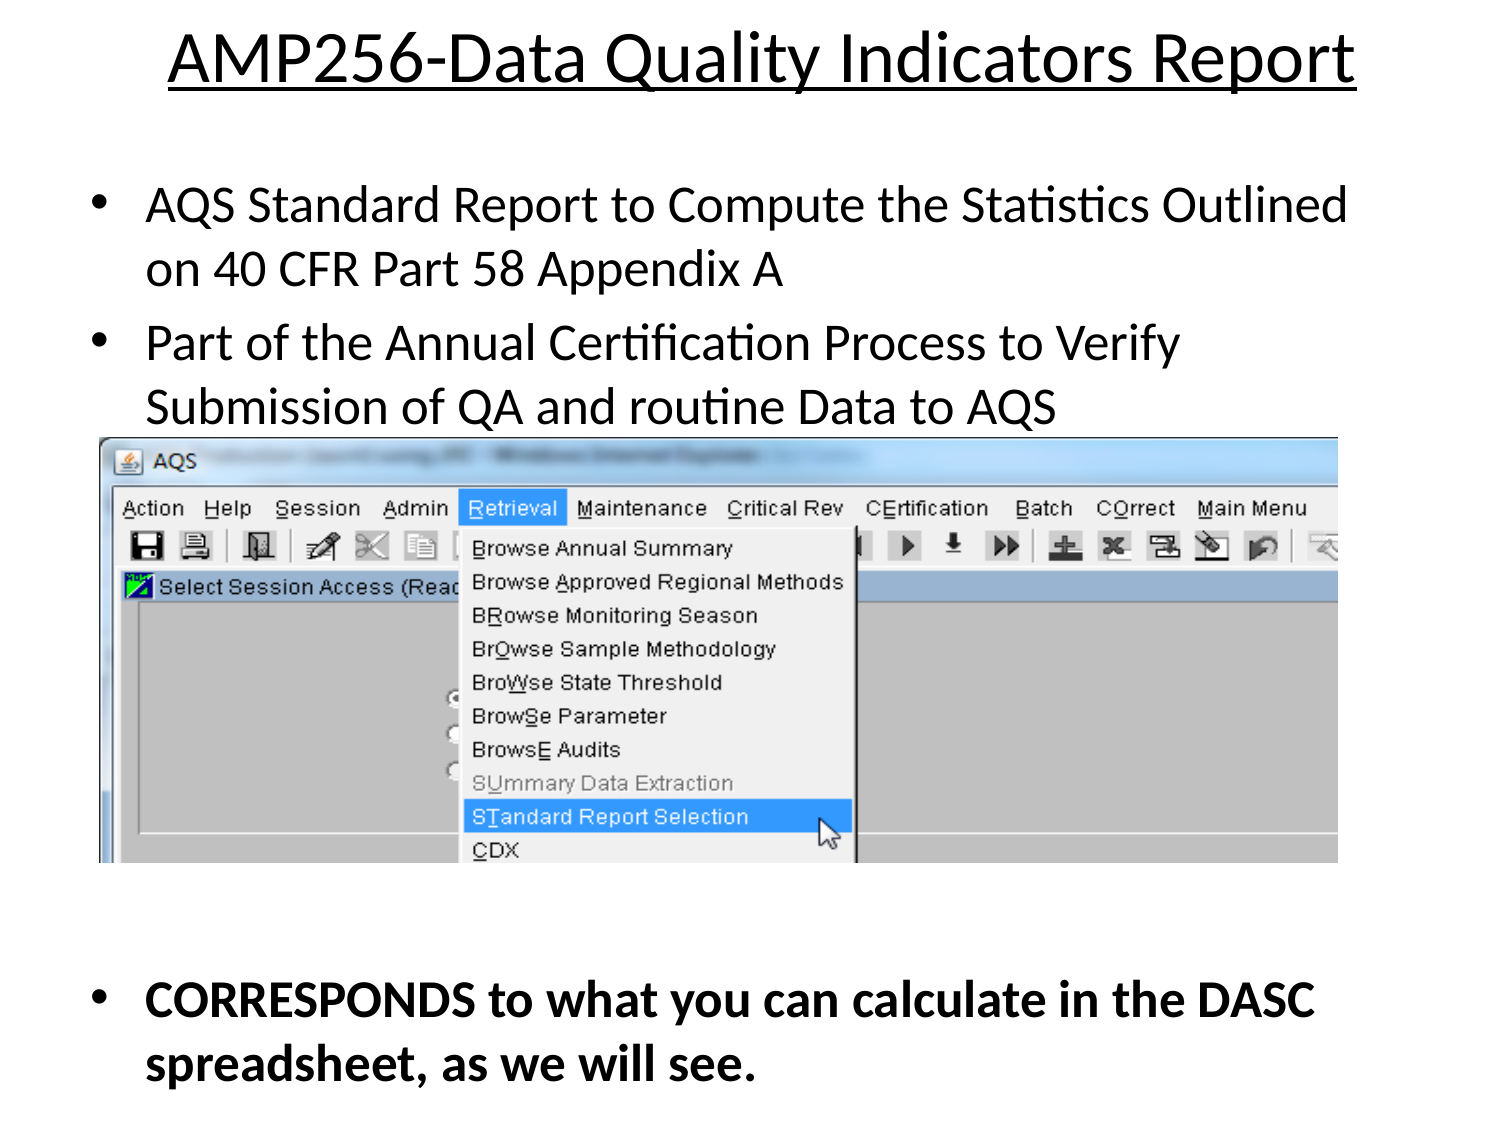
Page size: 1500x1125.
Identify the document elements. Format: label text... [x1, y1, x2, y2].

picture [99, 437, 1338, 863]
title AMP256-Data Quality Indicators Report [87, 0, 1438, 105]
list AQS Standard Report to Compute the Statistics Outlined on 40 CFR Part 58 Appendix A Part of the Annual Certification Process to Verify Submission of QA and routine Data to AQS CORRESPONDS to what you can calculate in the DASC spreadsheet, as we will see. [75, 162, 1425, 1100]
